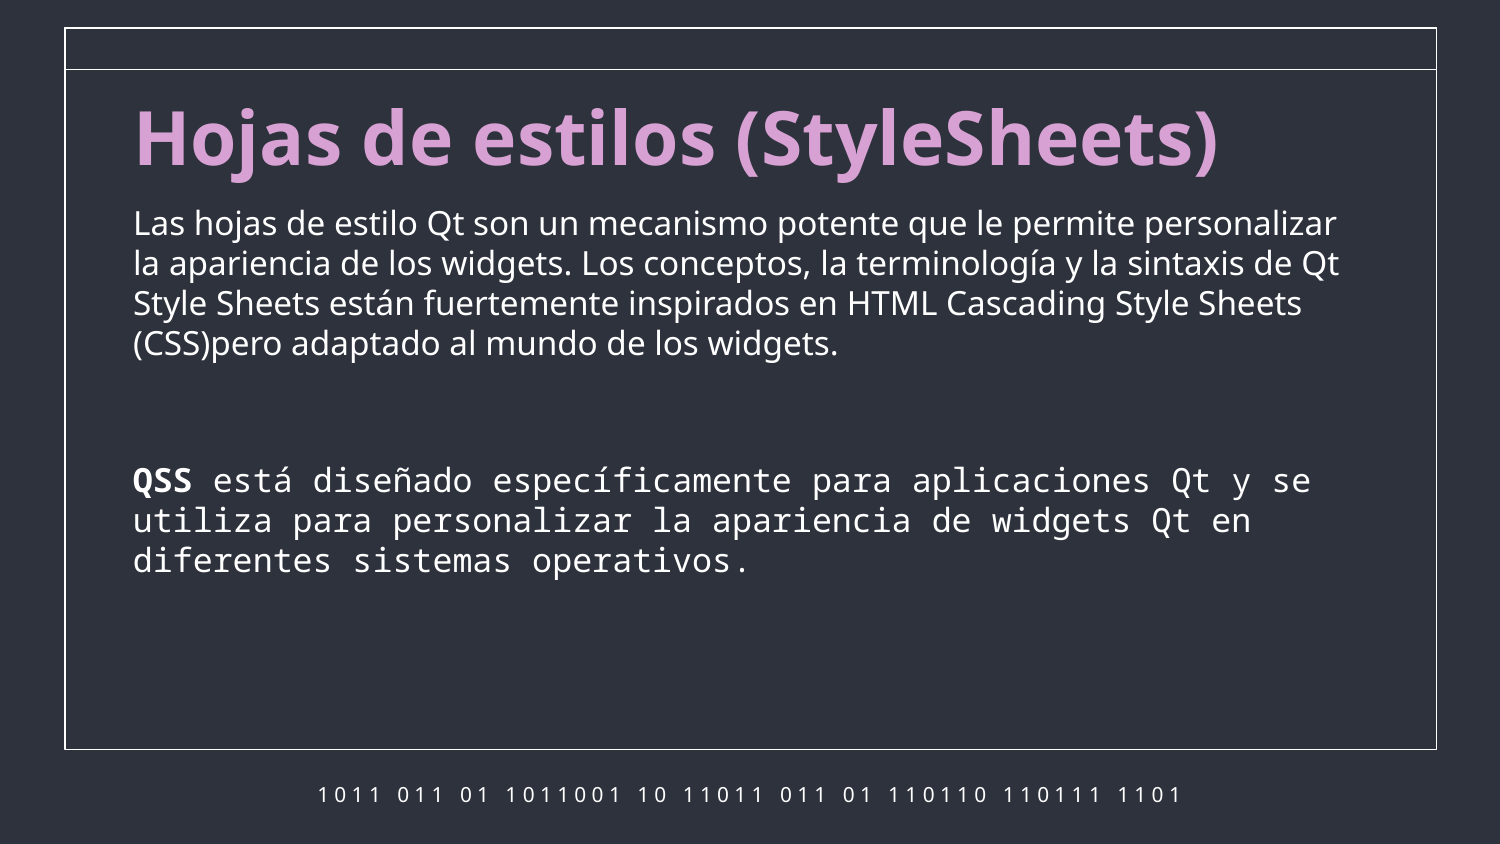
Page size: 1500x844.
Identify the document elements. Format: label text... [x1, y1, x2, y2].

list Las hojas de estilo Qt son un mecanismo potente que le permite personalizar la apariencia de los widgets. Los conceptos, la terminología y la sintaxis de Qt Style Sheets están fuertemente inspirados en HTML Cascading Style Sheets (CSS)pero adaptado al mundo de los widgets. [93, 187, 1357, 461]
title Hojas de estilos (StyleSheets) [118, 75, 1382, 170]
text_box QSS está diseñado específicamente para aplicaciones Qt y se utiliza para personalizar la apariencia de widgets Qt en diferentes sistemas operativos. [118, 451, 1357, 587]
